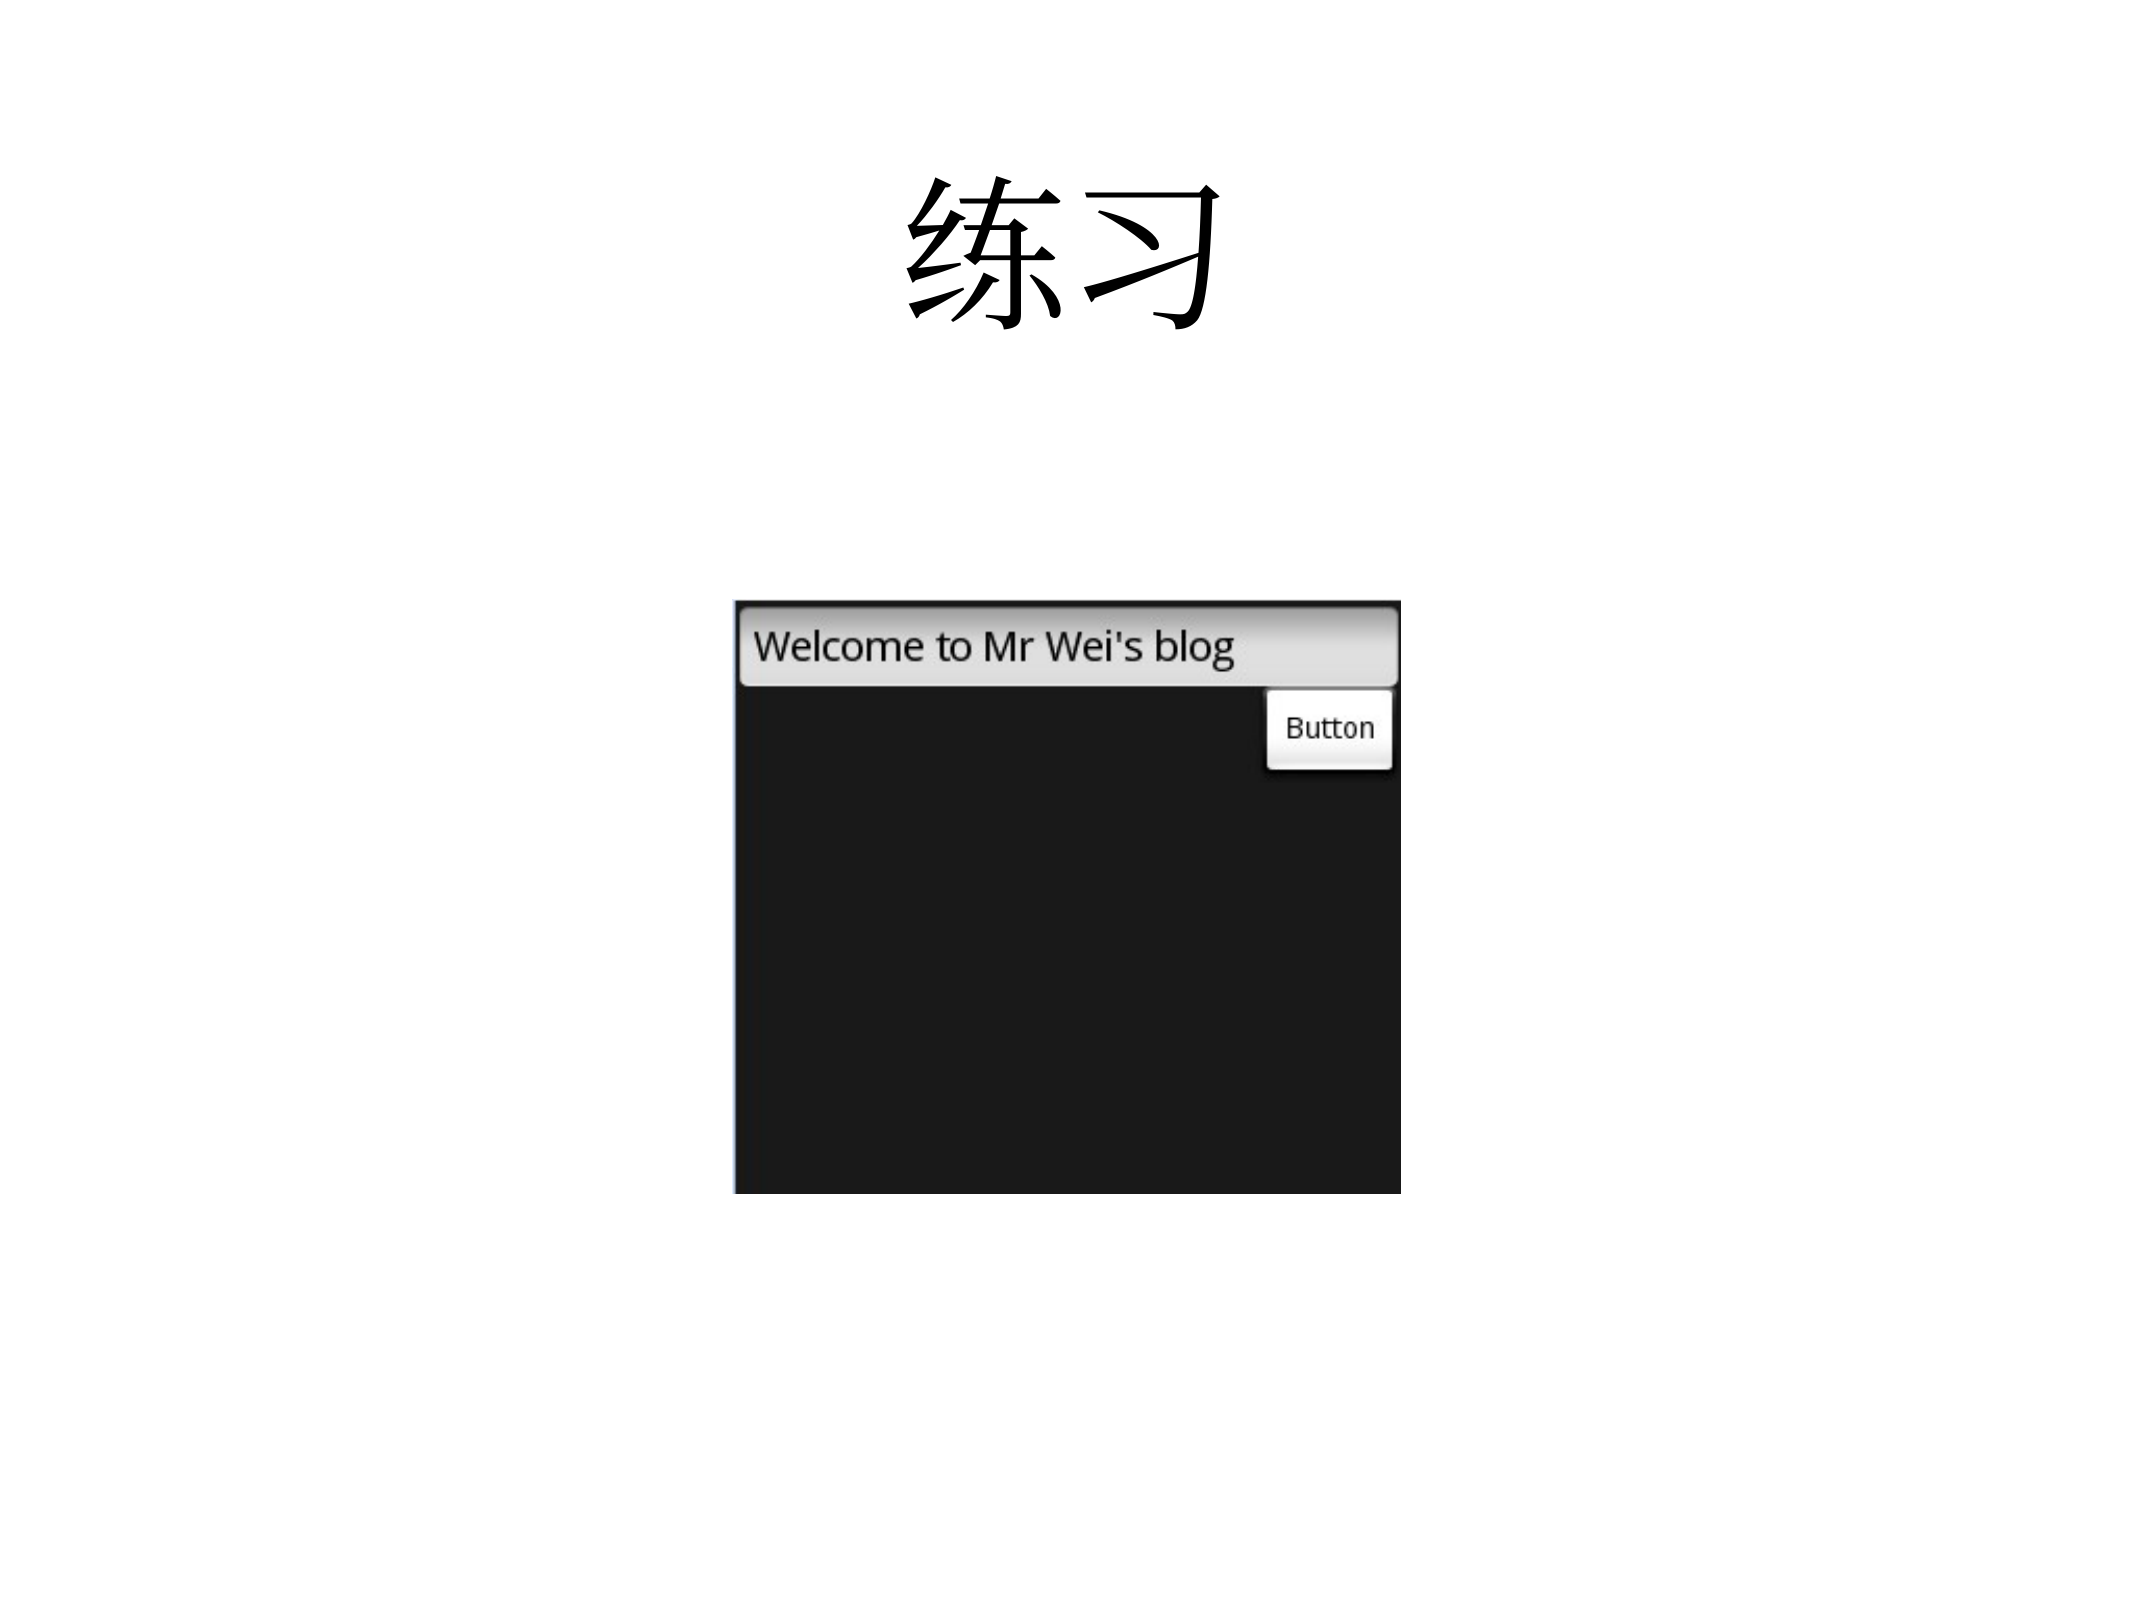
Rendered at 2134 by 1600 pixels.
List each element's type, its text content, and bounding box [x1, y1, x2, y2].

picture [731, 599, 1402, 1194]
title 练习 [155, 72, 1978, 428]
